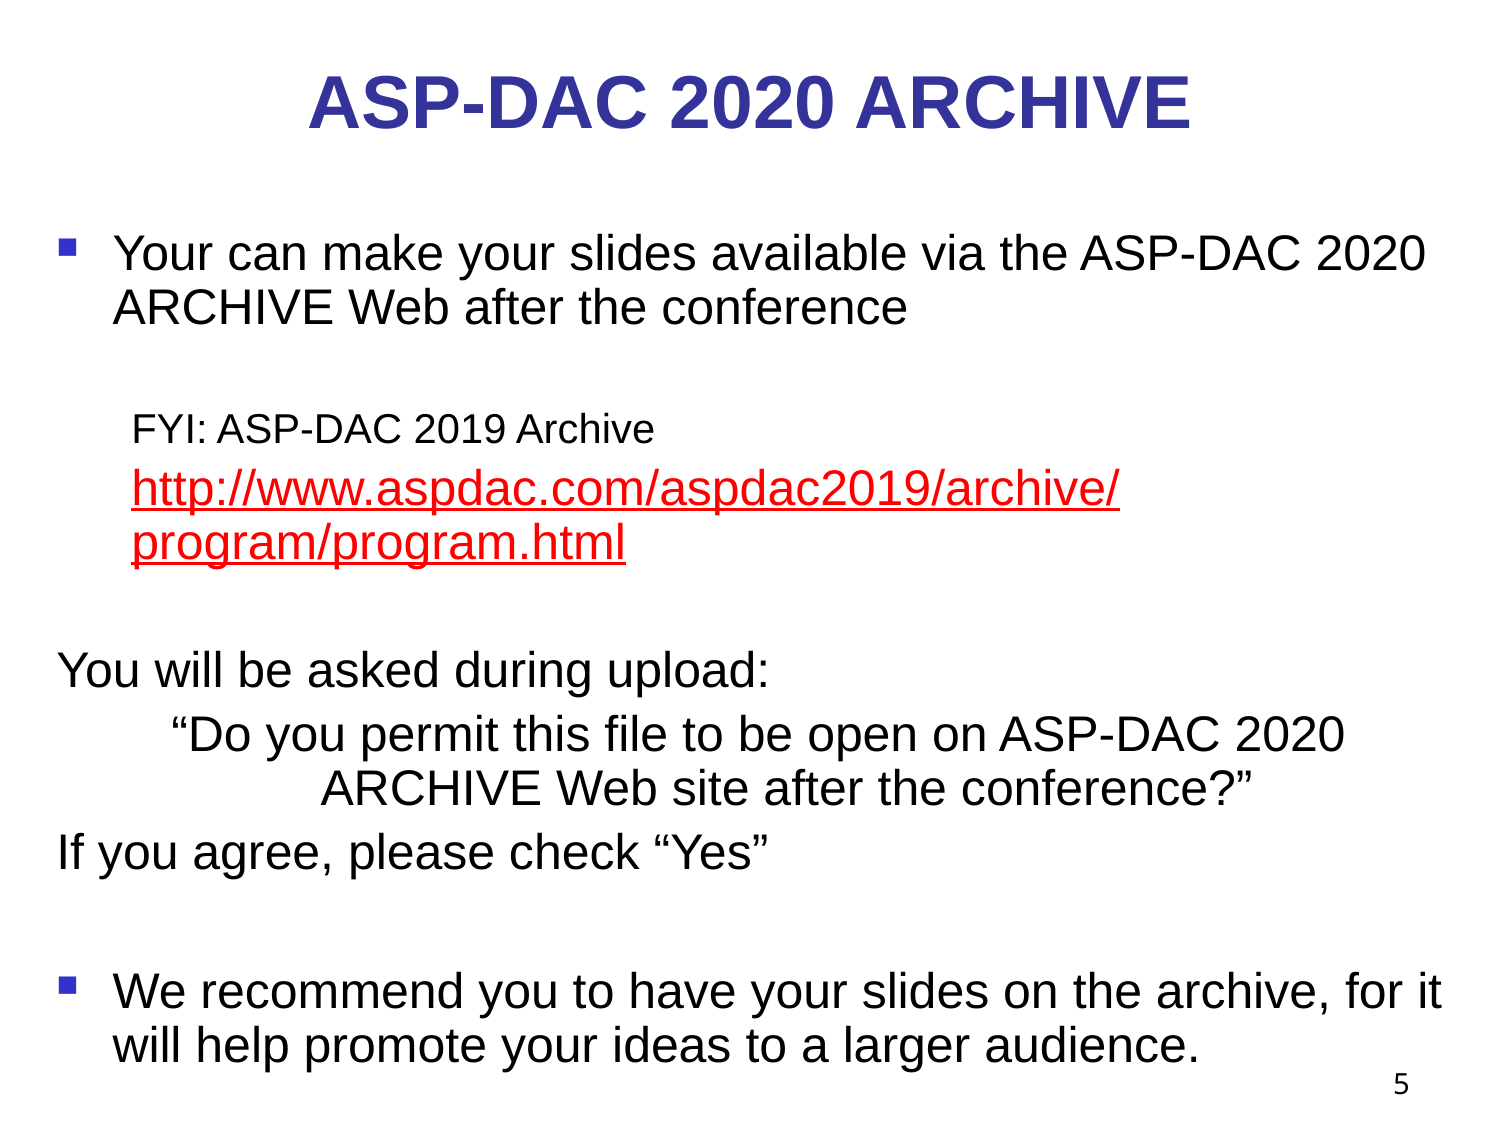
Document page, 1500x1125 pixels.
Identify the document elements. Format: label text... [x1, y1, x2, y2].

title ASP-DAC 2020 ARCHIVE [0, 0, 1500, 197]
slide_number 5 [1112, 1090, 1426, 1113]
list Your can make your slides available via the ASP-DAC 2020 ARCHIVE Web after the conference FYI: ASP-DAC 2019 Archive http://www.aspdac.com/aspdac2019/archive/program/program.html You will be asked during upload: “Do you permit this file to be open on ASP-DAC 2020 ARCHIVE Web site after the conference?” If you agree, please check “Yes” We recommend you to have your slides on the archive, for it will help promote your ideas to a larger audience. [41, 219, 1477, 1090]
